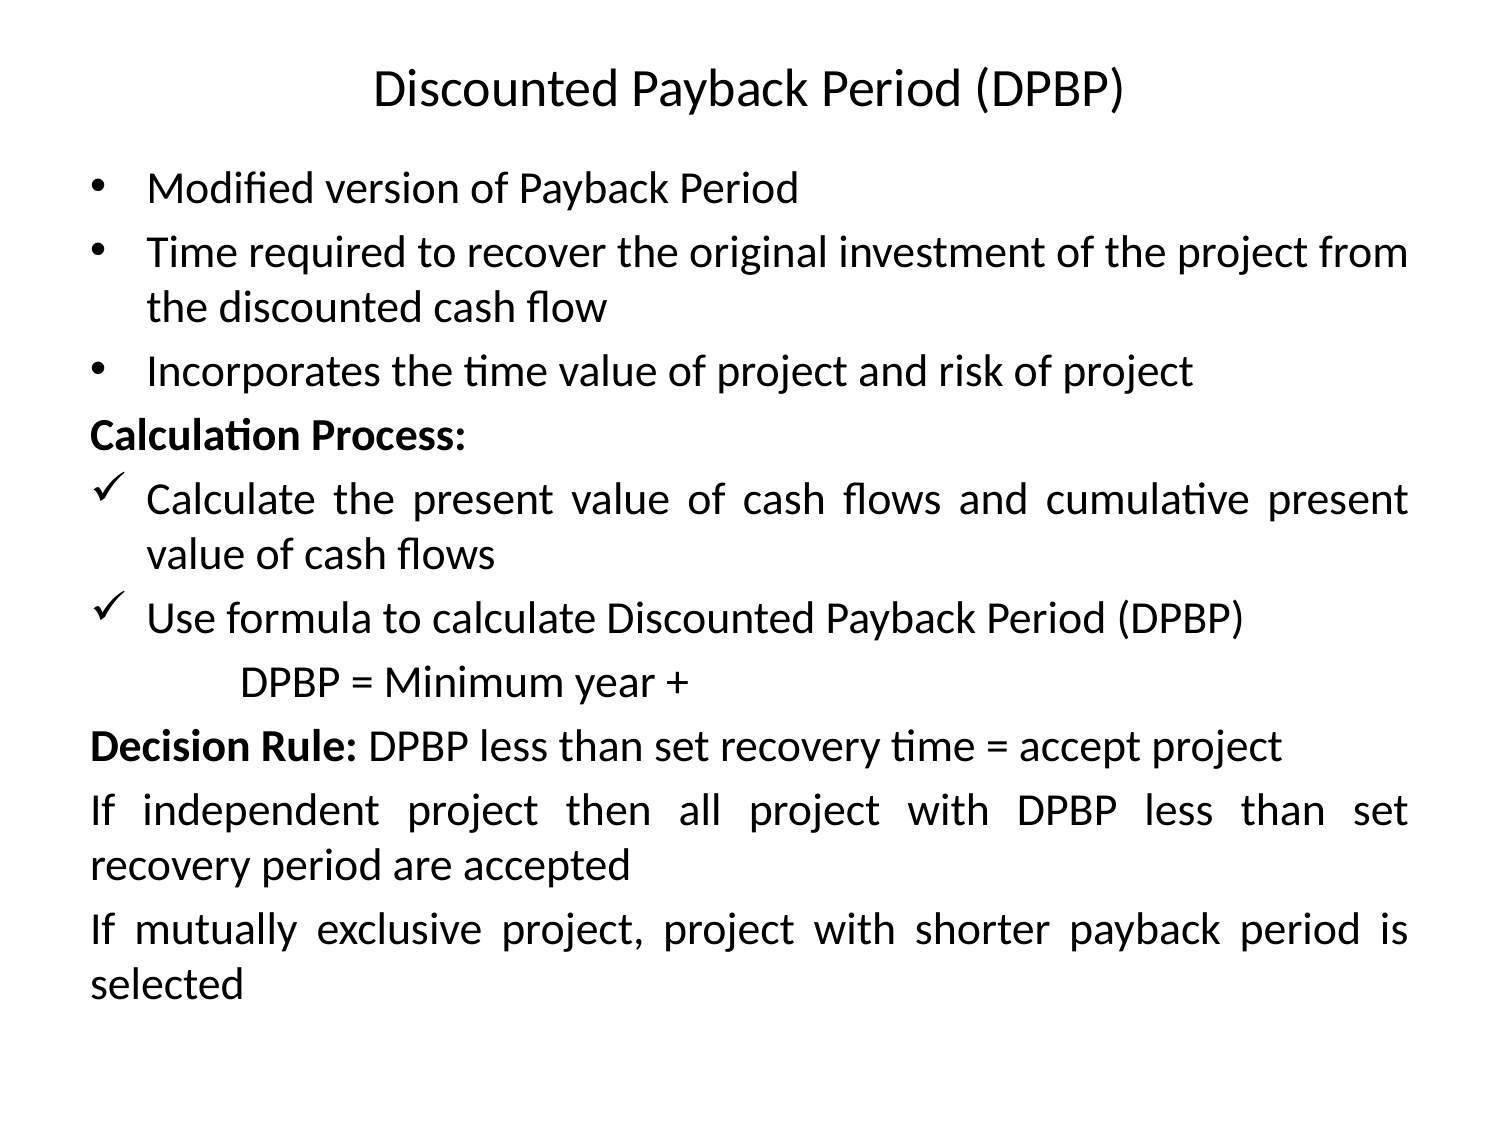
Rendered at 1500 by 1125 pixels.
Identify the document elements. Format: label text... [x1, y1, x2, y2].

title Discounted Payback Period (DPBP) [75, 45, 1425, 125]
